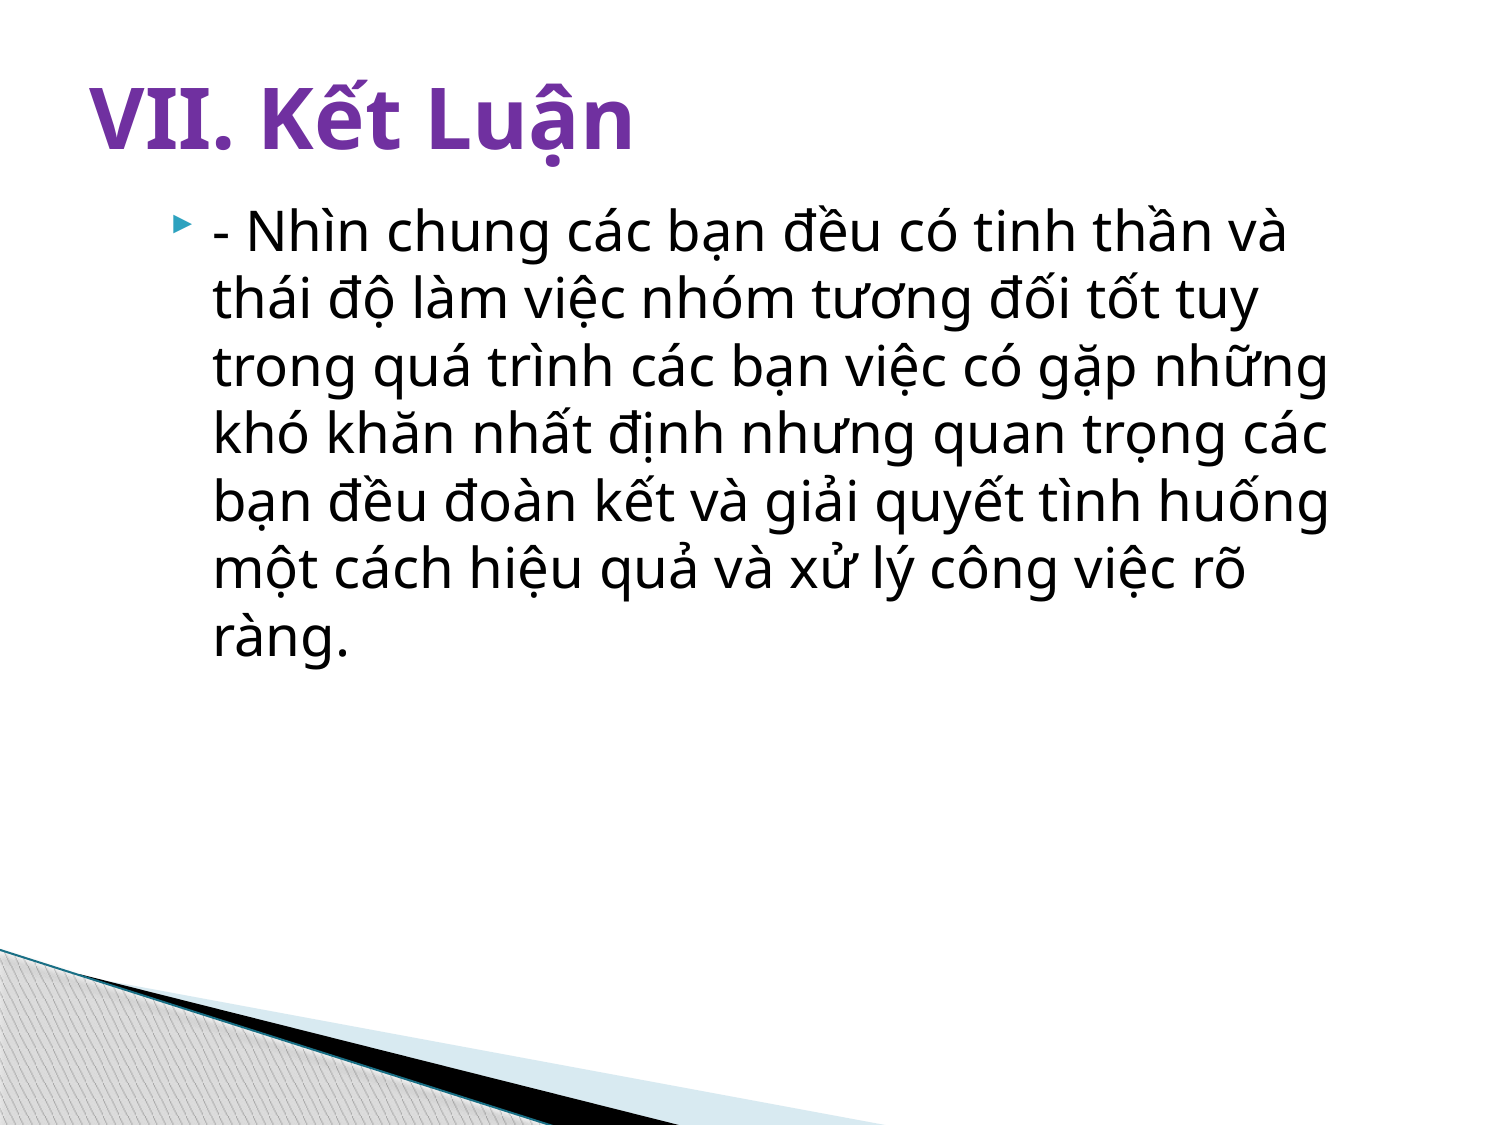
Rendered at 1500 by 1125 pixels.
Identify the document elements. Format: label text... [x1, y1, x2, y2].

title VII. Kết Luận [75, 55, 1425, 175]
list - Nhìn chung các bạn đều có tinh thần và thái độ làm việc nhóm tương đối tốt tuy trong quá trình các bạn việc có gặp những khó khăn nhất định nhưng quan trọng các bạn đều đoàn kết và giải quyết tình huống một cách hiệu quả và xử lý công việc rõ ràng. [137, 187, 1353, 754]
